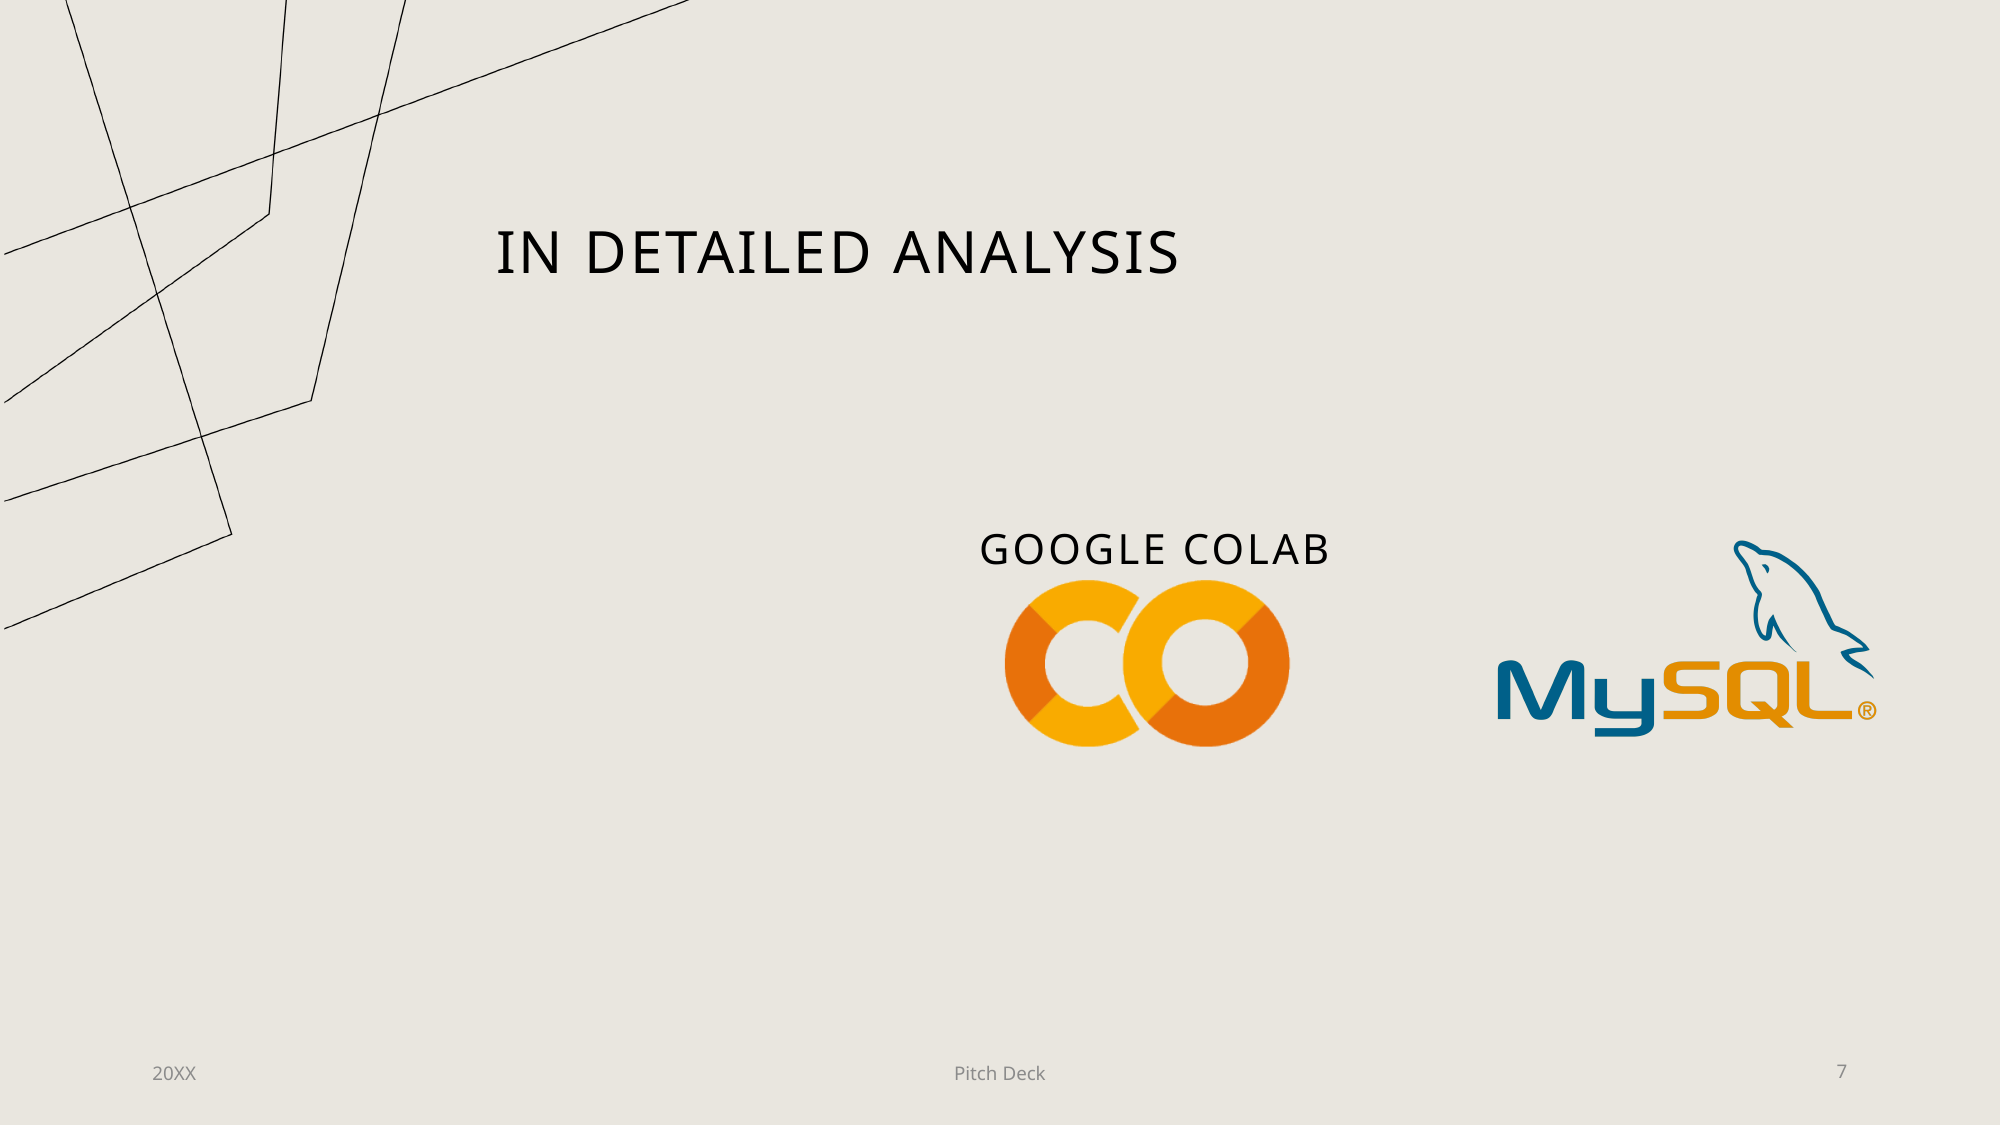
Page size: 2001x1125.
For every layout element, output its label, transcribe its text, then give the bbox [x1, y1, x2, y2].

footer Pitch Deck [662, 1042, 1338, 1103]
slide_number 7 [1412, 1042, 1863, 1103]
slide_number 20XX [137, 1042, 588, 1103]
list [1441, 474, 1933, 803]
picture [4, 0, 721, 642]
list GOOGLE COLAB [964, 446, 1608, 582]
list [982, 499, 1311, 828]
title In detailed analysis [481, 146, 1863, 364]
